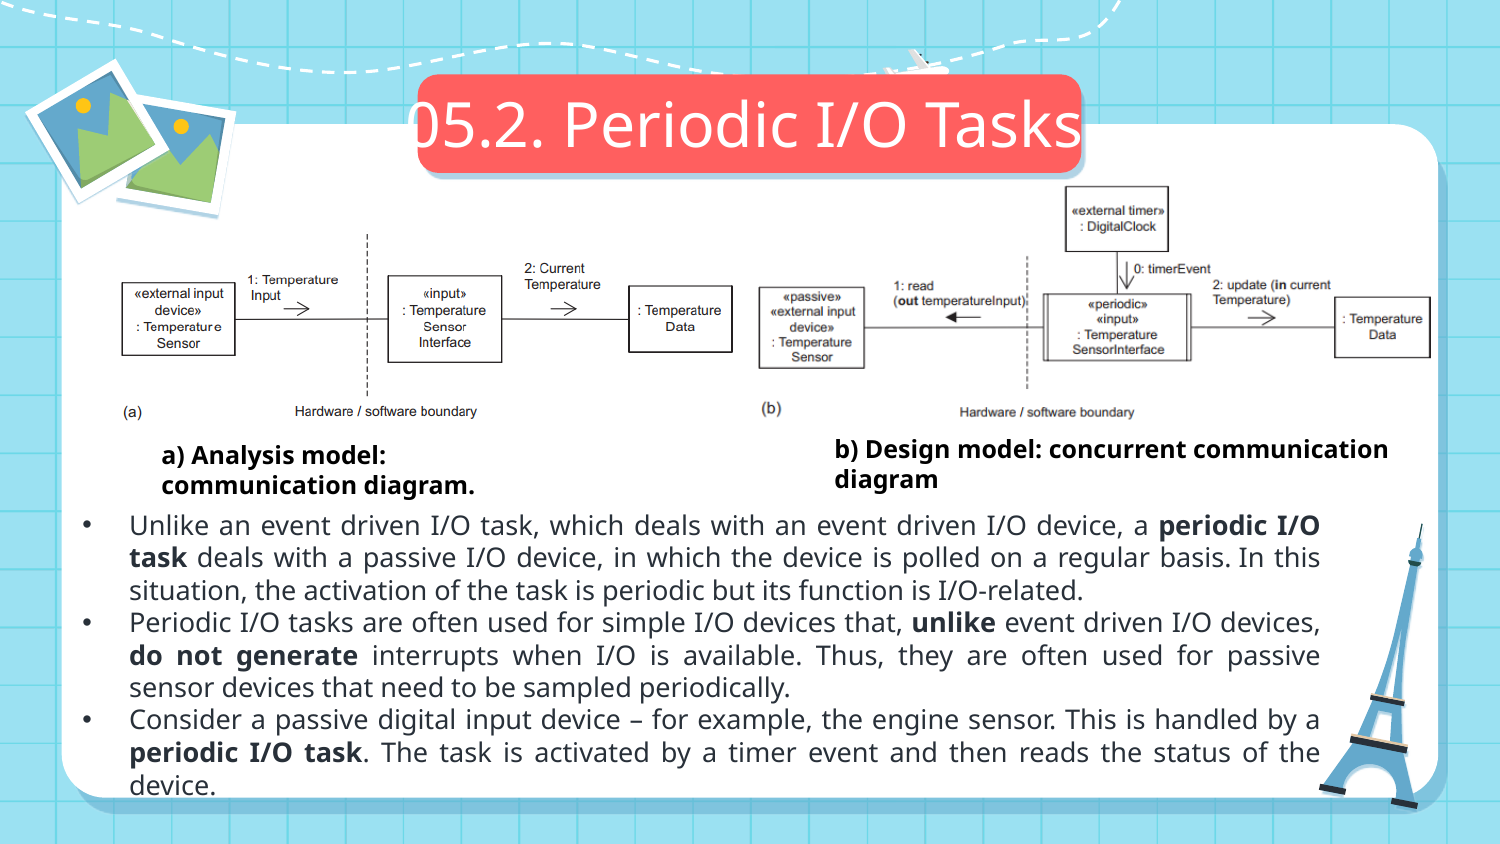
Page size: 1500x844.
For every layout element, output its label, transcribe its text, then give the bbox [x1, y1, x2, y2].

text_box a) Analysis model: communication diagram. [146, 435, 689, 507]
title 05.2. Periodic I/O Tasks [375, 65, 1115, 181]
text_box b) Design model: concurrent communication diagram [819, 425, 1500, 531]
subtitle Unlike an event driven I/O task, which deals with an event driven I/O device, a periodic I/O task deals with a passive I/O device, in which the device is polled on a regular basis. In this situation, the activation of the task is periodic but its function is I/O-related. Periodic I/O tasks are often used for simple I/O devices that, unlike event driven I/O devices, do not generate interrupts when I/O is available. Thus, they are often used for passive sensor devices that need to be sampled periodically. Consider a passive digital input device – for example, the engine sensor. This is handled by a periodic I/O task. The task is activated by a timer event and then reads the status of the device. [67, 493, 1336, 775]
picture [757, 181, 1431, 424]
picture [116, 229, 735, 426]
